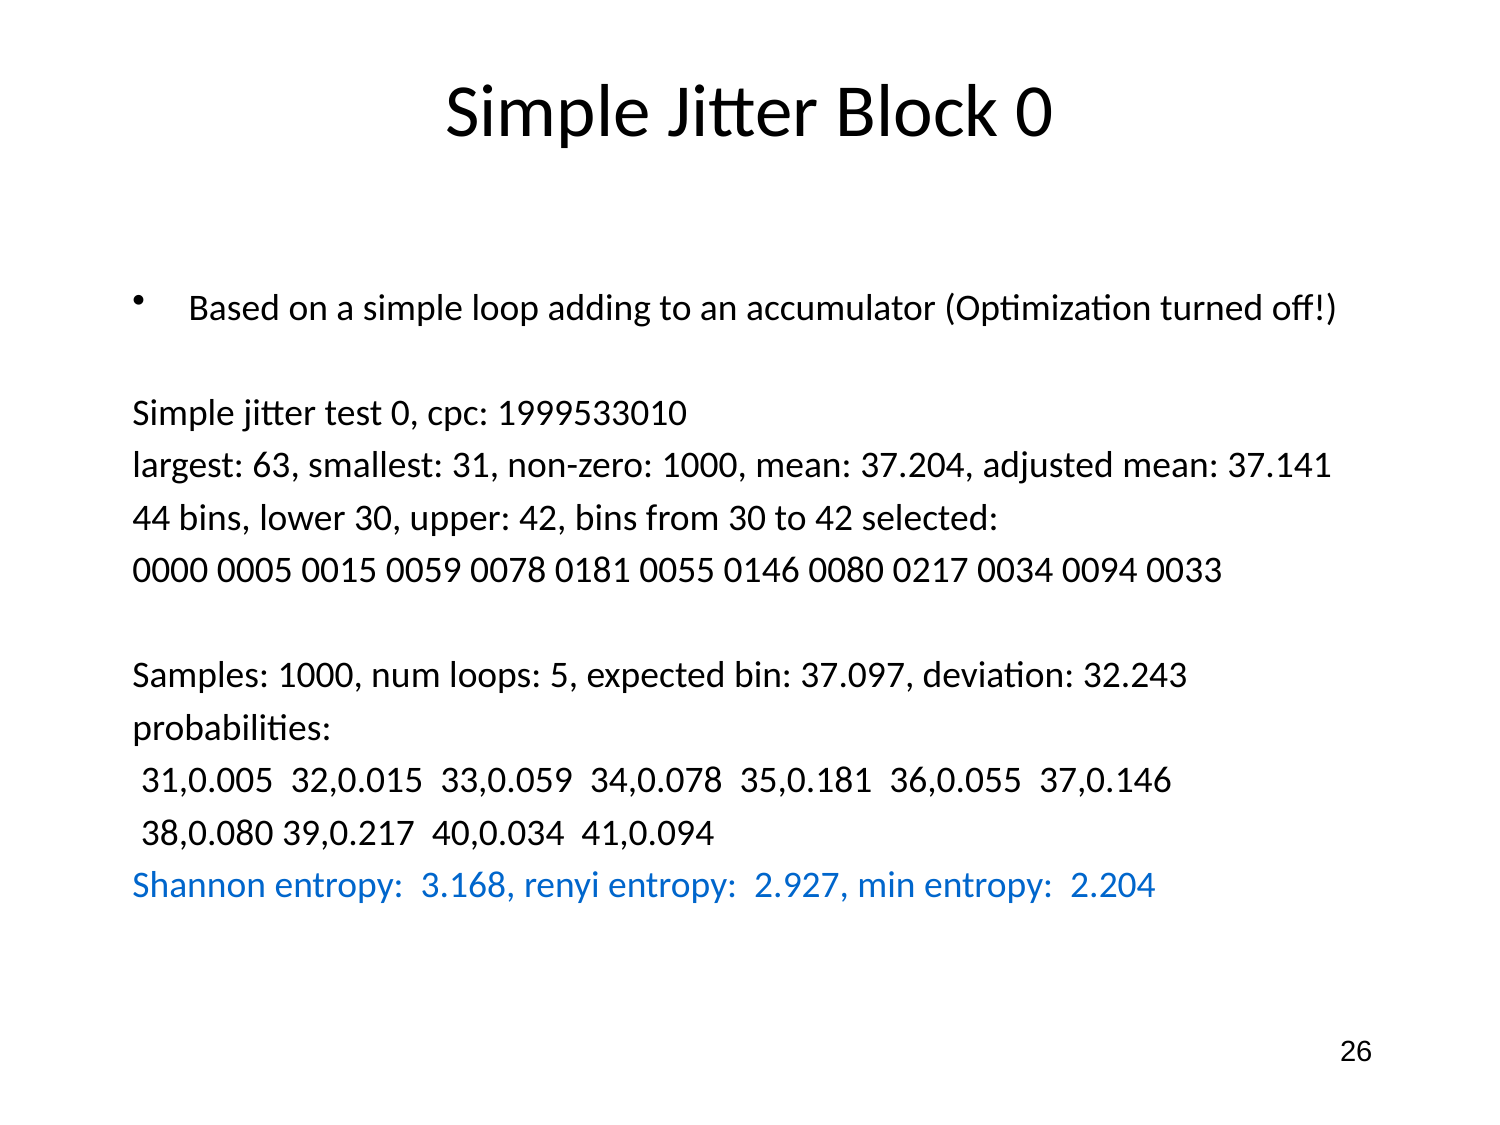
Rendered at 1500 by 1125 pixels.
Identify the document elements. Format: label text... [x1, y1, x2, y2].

title Simple Jitter Block 0 [112, 37, 1388, 176]
list Based on a simple loop adding to an accumulator (Optimization turned off!) Simple jitter test 0, cpc: 1999533010 largest: 63, smallest: 31, non-zero: 1000, mean: 37.204, adjusted mean: 37.141 44 bins, lower 30, upper: 42, bins from 30 to 42 selected: 0000 0005 0015 0059 0078 0181 0055 0146 0080 0217 0034 0094 0033 Samples: 1000, num loops: 5, expected bin: 37.097, deviation: 32.243 probabilities: 31,0.005 32,0.015 33,0.059 34,0.078 35,0.181 36,0.055 37,0.146 38,0.080 39,0.217 40,0.034 41,0.094 Shannon entropy: 3.168, renyi entropy: 2.927, min entropy: 2.204 [116, 274, 1393, 986]
slide_number 26 [1074, 1024, 1388, 1101]
